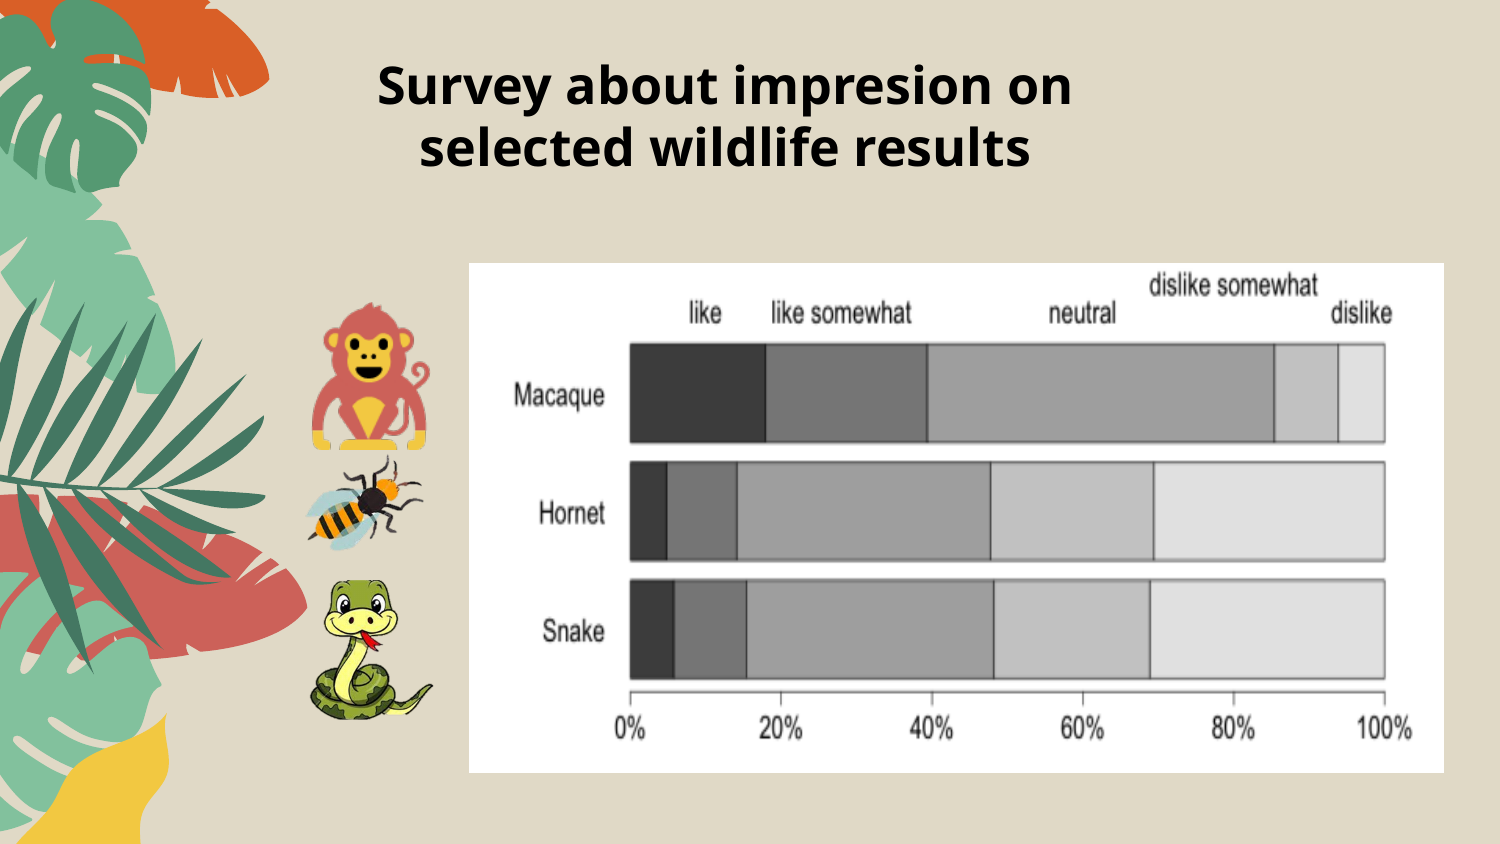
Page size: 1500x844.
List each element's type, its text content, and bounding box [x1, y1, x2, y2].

picture [469, 263, 1444, 773]
picture [287, 301, 439, 565]
picture [304, 575, 438, 724]
title Survey about impresion on selected wildlife results [337, 37, 1114, 122]
